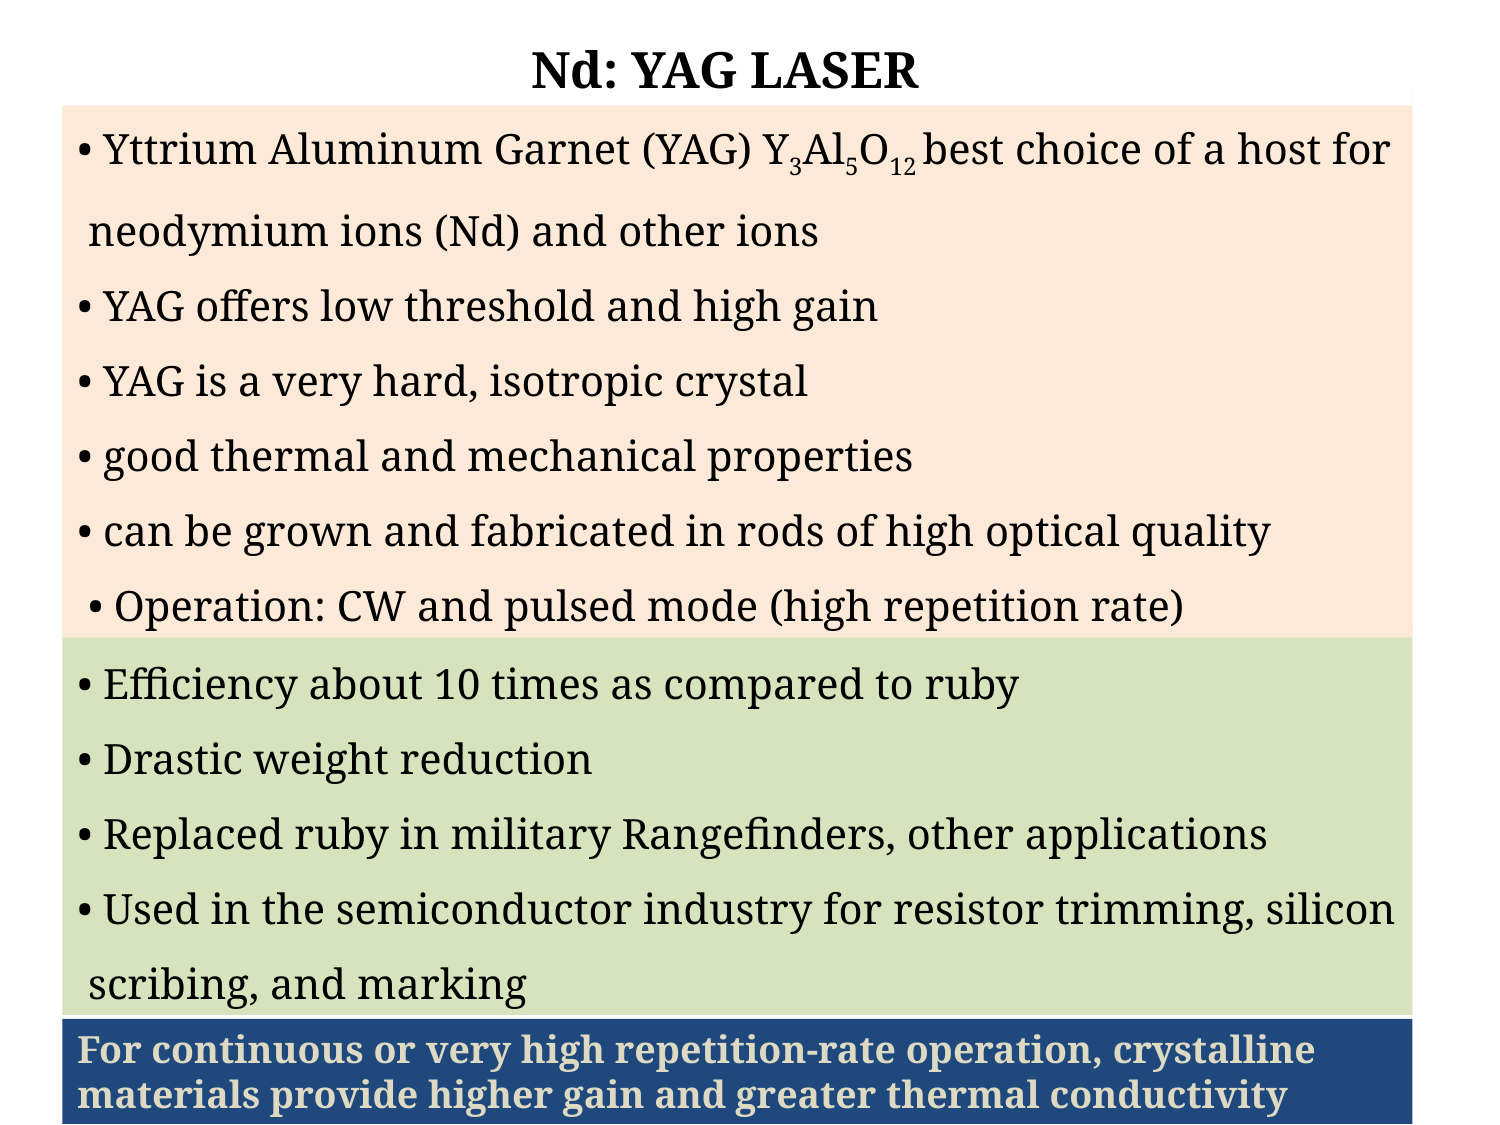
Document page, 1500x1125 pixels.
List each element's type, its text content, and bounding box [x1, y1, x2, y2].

text_box • Efficiency about 10 times as compared to ruby • Drastic weight reduction • Replaced ruby in military Rangefinders, other applications • Used in the semiconductor industry for resistor trimming, silicon scribing, and marking [62, 638, 1413, 1015]
text_box For continuous or very high repetition-rate operation, crystalline materials provide higher gain and greater thermal conductivity [62, 1018, 1413, 1124]
text_box Nd: YAG LASER [37, 0, 1413, 106]
text_box • Yttrium Aluminum Garnet (YAG) Y3Al5O12 best choice of a host for neodymium ions (Nd) and other ions • YAG offers low threshold and high gain • YAG is a very hard, isotropic crystal • good thermal and mechanical properties • can be grown and fabricated in rods of high optical quality • Operation: CW and pulsed mode (high repetition rate) [62, 106, 1413, 638]
